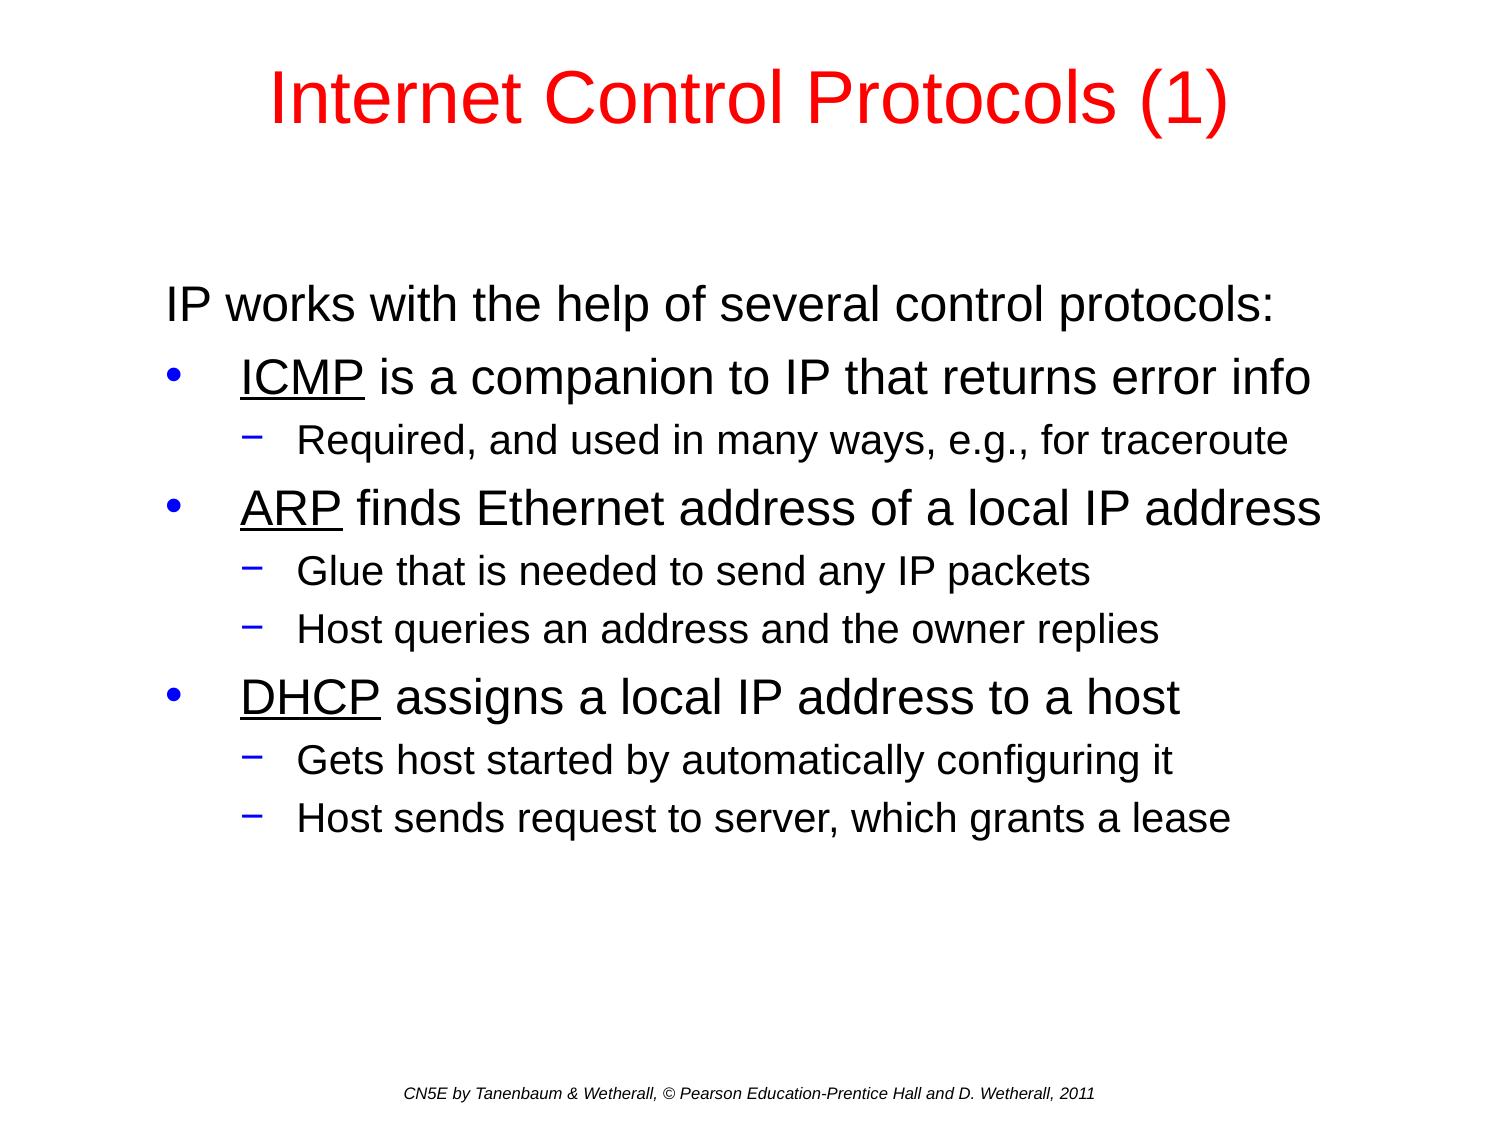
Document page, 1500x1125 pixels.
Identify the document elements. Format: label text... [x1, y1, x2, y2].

footer CN5E by Tanenbaum & Wetherall, © Pearson Education-Prentice Hall and D. Wetherall, 2011 [0, 1074, 1500, 1125]
title Internet Control Protocols (1) [0, 0, 1500, 188]
list IP works with the help of several control protocols: ICMP is a companion to IP that returns error info Required, and used in many ways, e.g., for traceroute ARP finds Ethernet address of a local IP address Glue that is needed to send any IP packets Host queries an address and the owner replies DHCP assigns a local IP address to a host Gets host started by automatically configuring it Host sends request to server, which grants a lease [149, 263, 1429, 1020]
